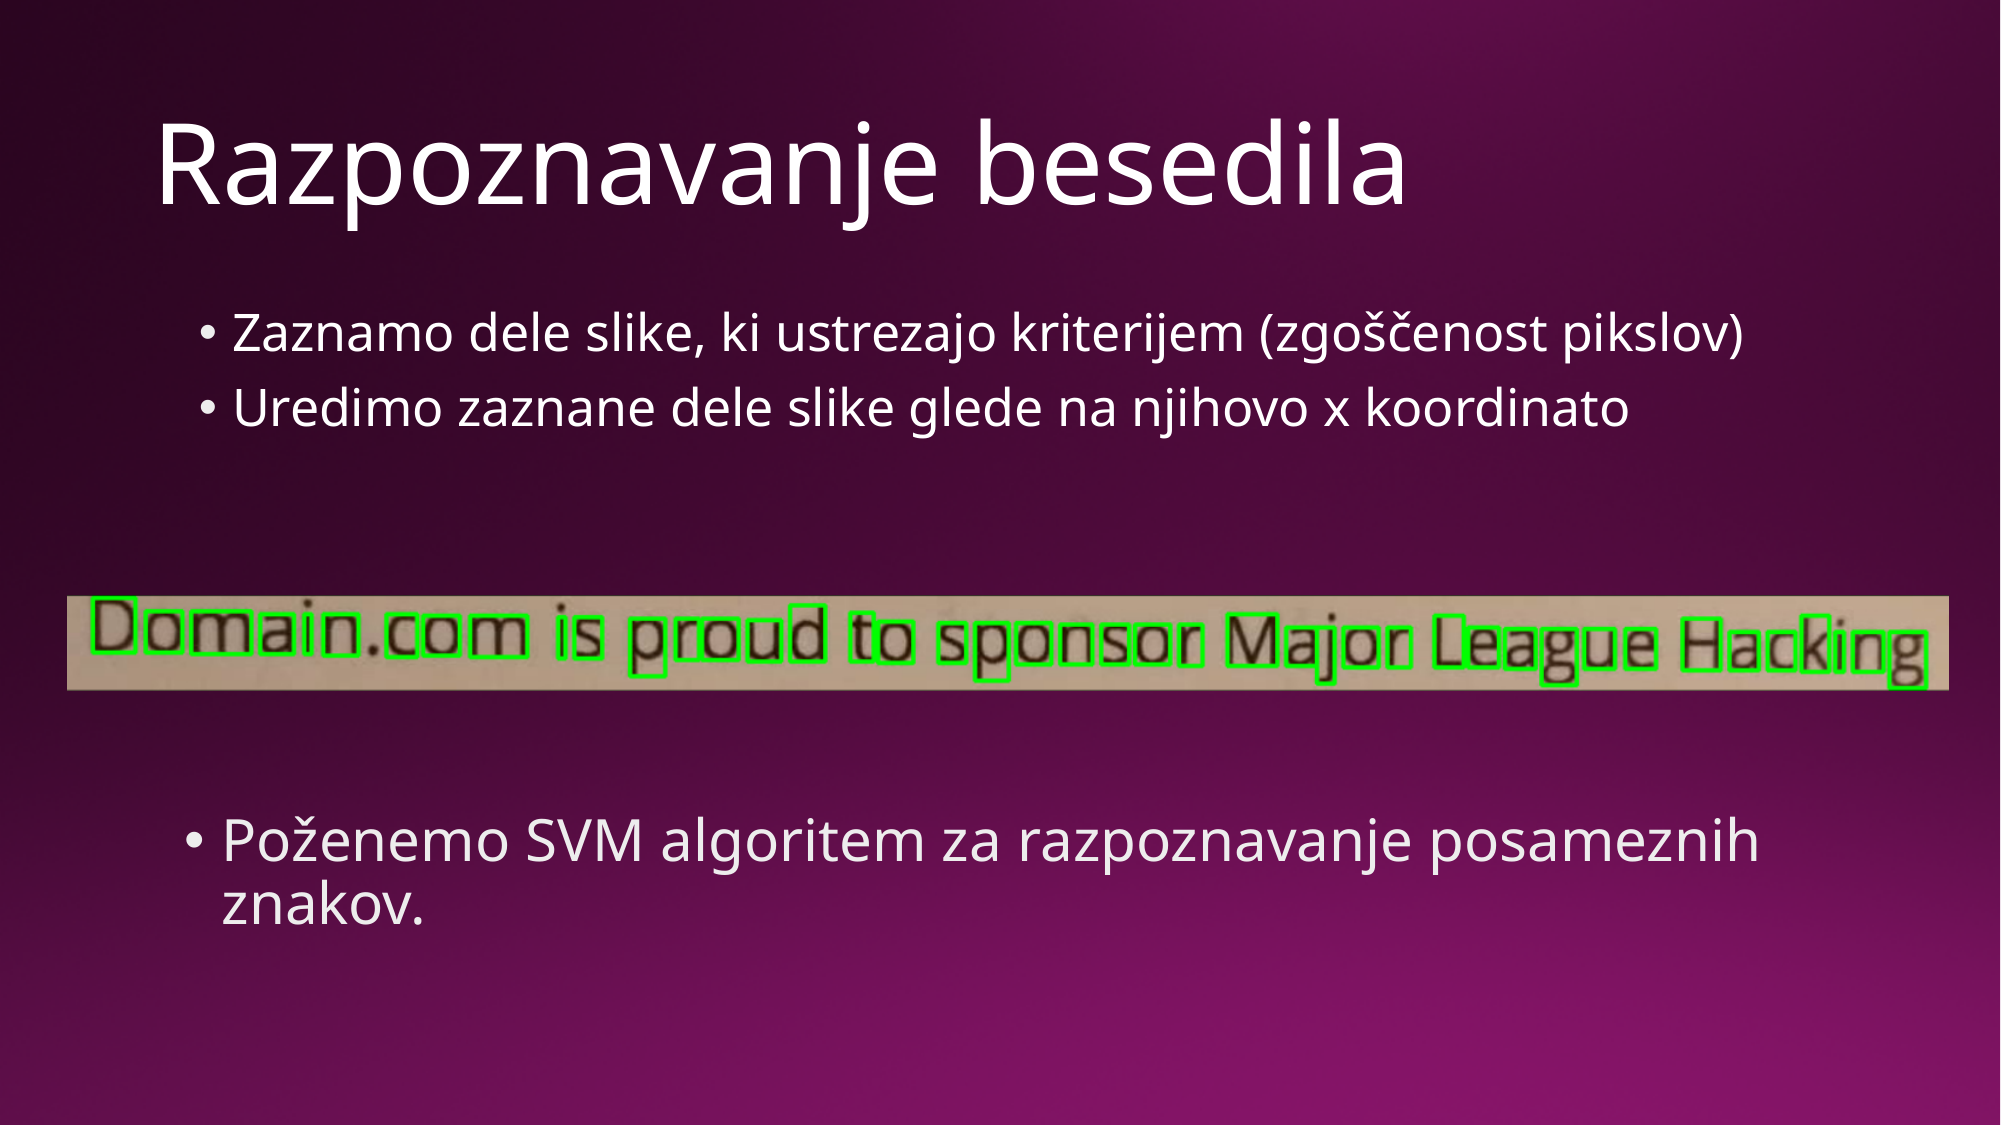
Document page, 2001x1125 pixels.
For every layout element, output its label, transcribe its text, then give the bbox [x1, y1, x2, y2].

text_box Poženemo SVM algoritem za razpoznavanje posameznih znakov. [169, 804, 1848, 986]
title Razpoznavanje besedila [137, 59, 1863, 278]
picture [0, 0, 2001, 1125]
list Zaznamo dele slike, ki ustrezajo kriterijem (zgoščenost pikslov) Uredimo zaznane dele slike glede na njihovo x koordinato [183, 299, 1863, 482]
